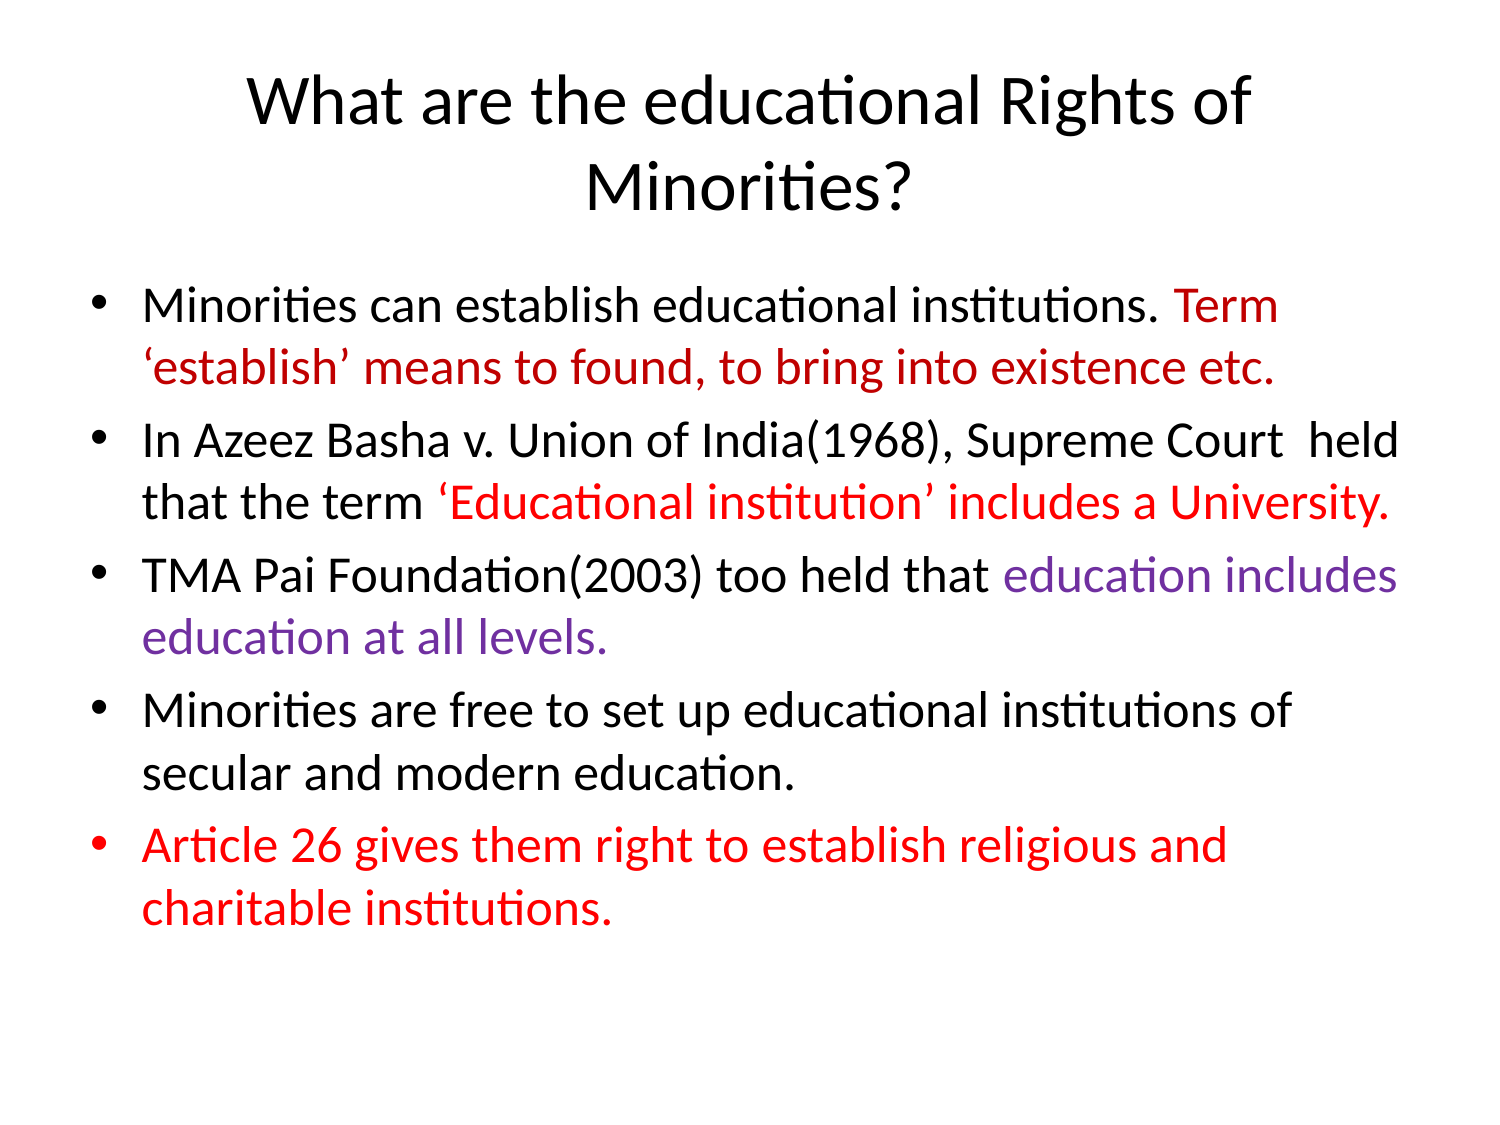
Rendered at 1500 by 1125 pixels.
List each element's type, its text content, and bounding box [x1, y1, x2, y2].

list Minorities can establish educational institutions. Term ‘establish’ means to found, to bring into existence etc. In Azeez Basha v. Union of India(1968), Supreme Court held that the term ‘Educational institution’ includes a University. TMA Pai Foundation(2003) too held that education includes education at all levels. Minorities are free to set up educational institutions of secular and modern education. Article 26 gives them right to establish religious and charitable institutions. [75, 262, 1425, 1005]
title What are the educational Rights of Minorities? [75, 45, 1425, 233]
